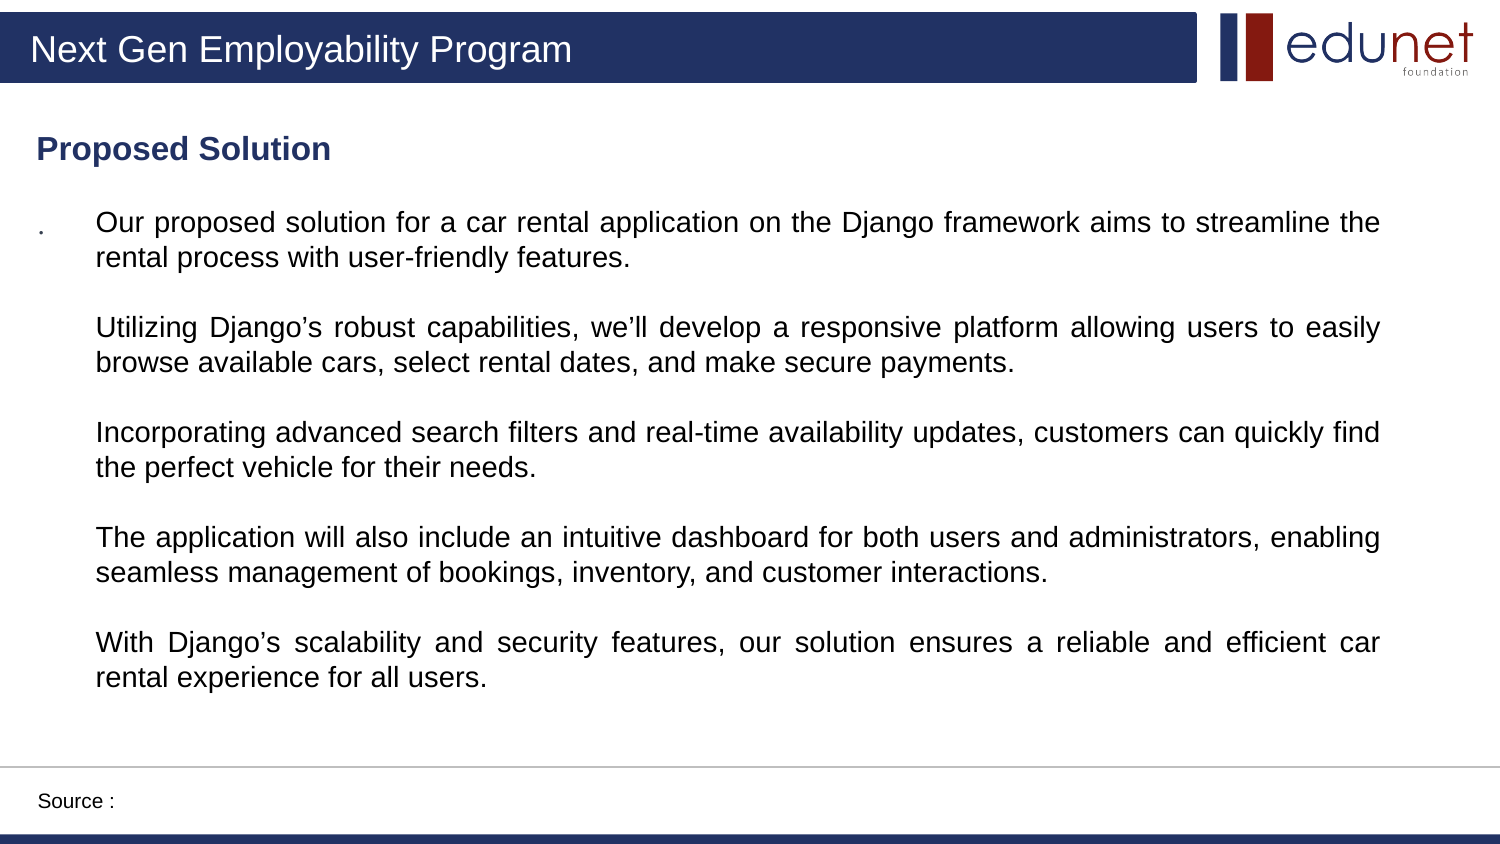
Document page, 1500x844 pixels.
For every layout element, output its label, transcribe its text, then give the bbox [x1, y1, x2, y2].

text_box Our proposed solution for a car rental application on the Django framework aims to streamline the rental process with user-friendly features. Utilizing Django’s robust capabilities, we’ll develop a responsive platform allowing users to easily browse available cars, select rental dates, and make secure payments. Incorporating advanced search filters and real-time availability updates, customers can quickly find the perfect vehicle for their needs. The application will also include an intuitive dashboard for both users and administrators, enabling seamless management of bookings, inventory, and customer interactions. With Django’s scalability and security features, our solution ensures a reliable and efficient car rental experience for all users. [80, 188, 1398, 715]
text_box Source : [22, 776, 139, 826]
title Proposed Solution [21, 111, 504, 165]
text_box . [22, 180, 1478, 248]
picture [1279, 14, 1482, 83]
